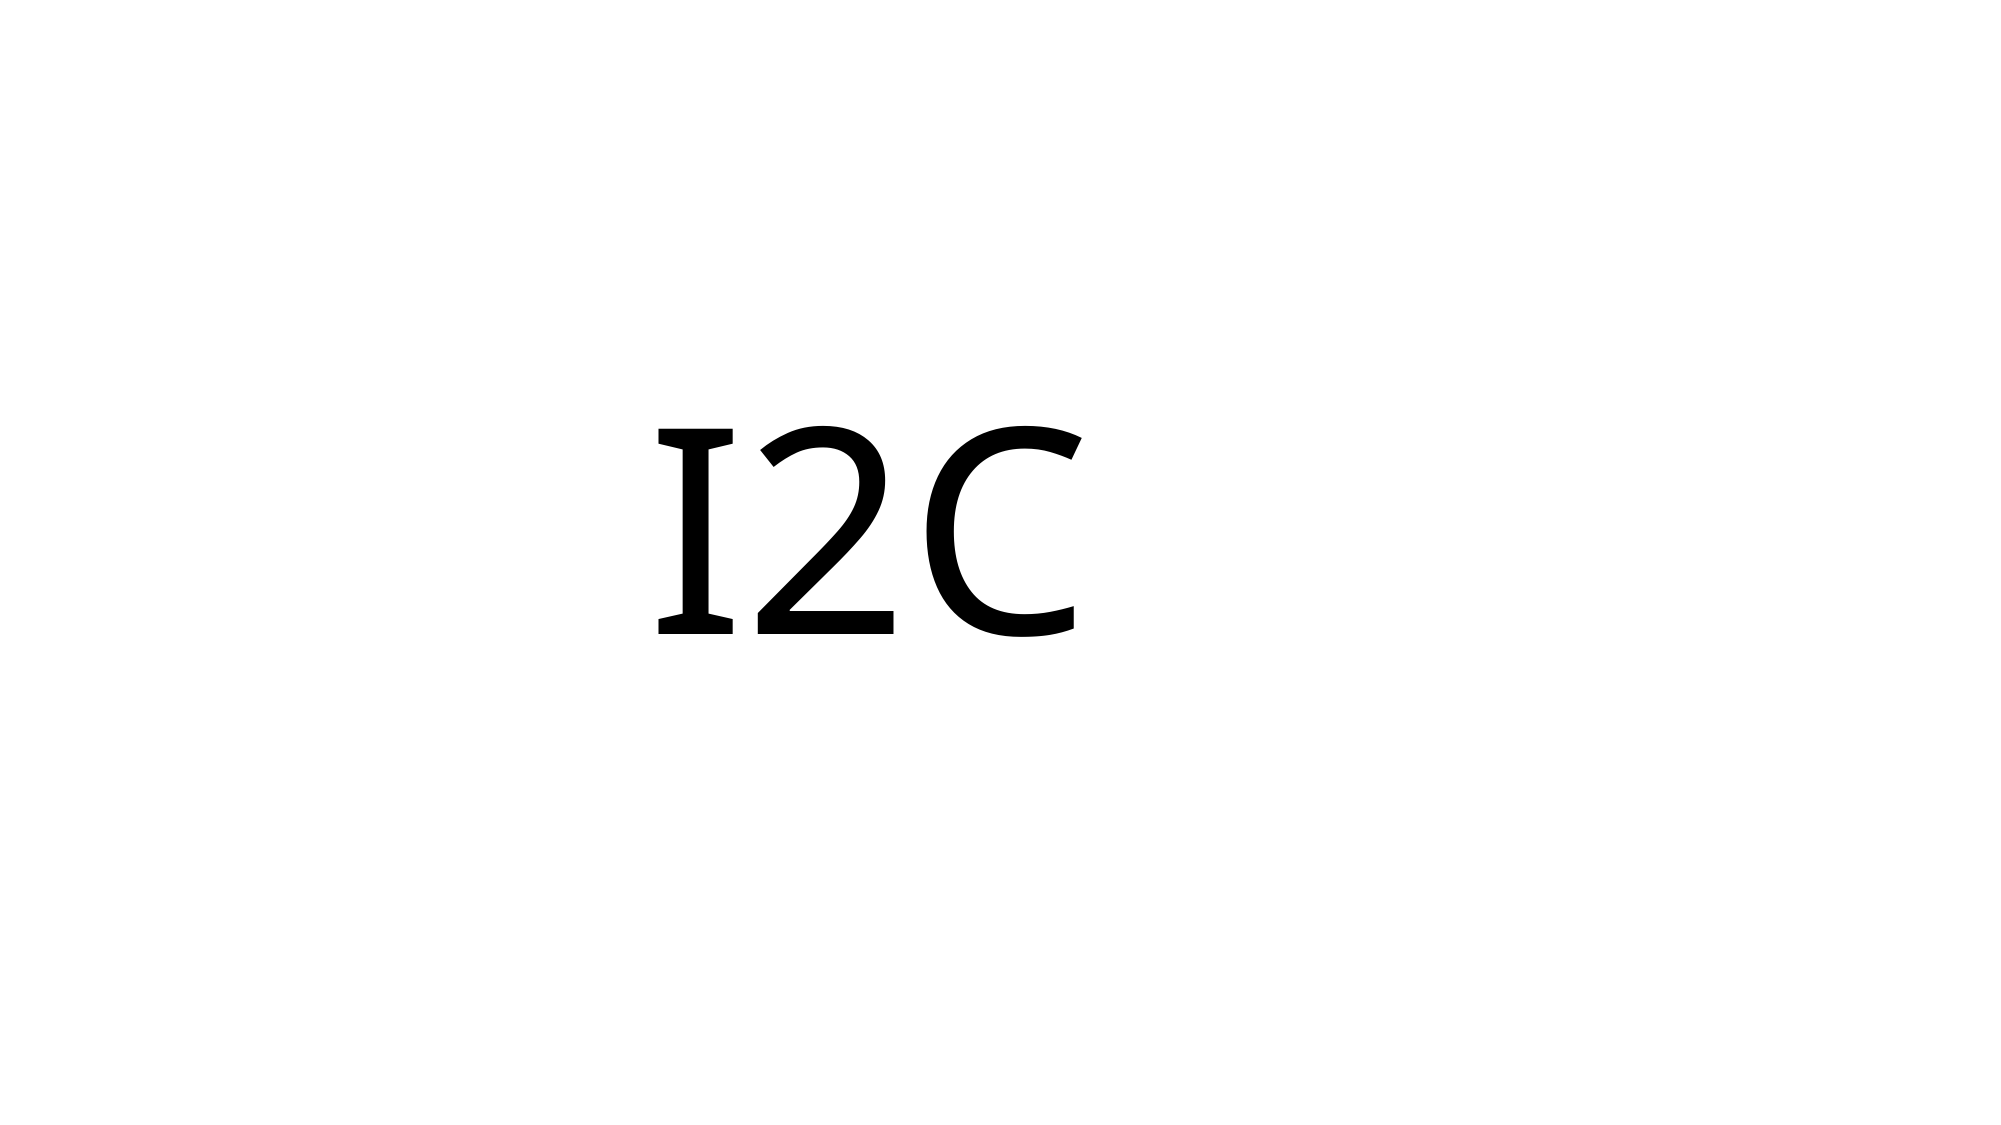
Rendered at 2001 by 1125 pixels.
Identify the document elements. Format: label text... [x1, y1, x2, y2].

text_box I2C [632, 339, 1107, 700]
